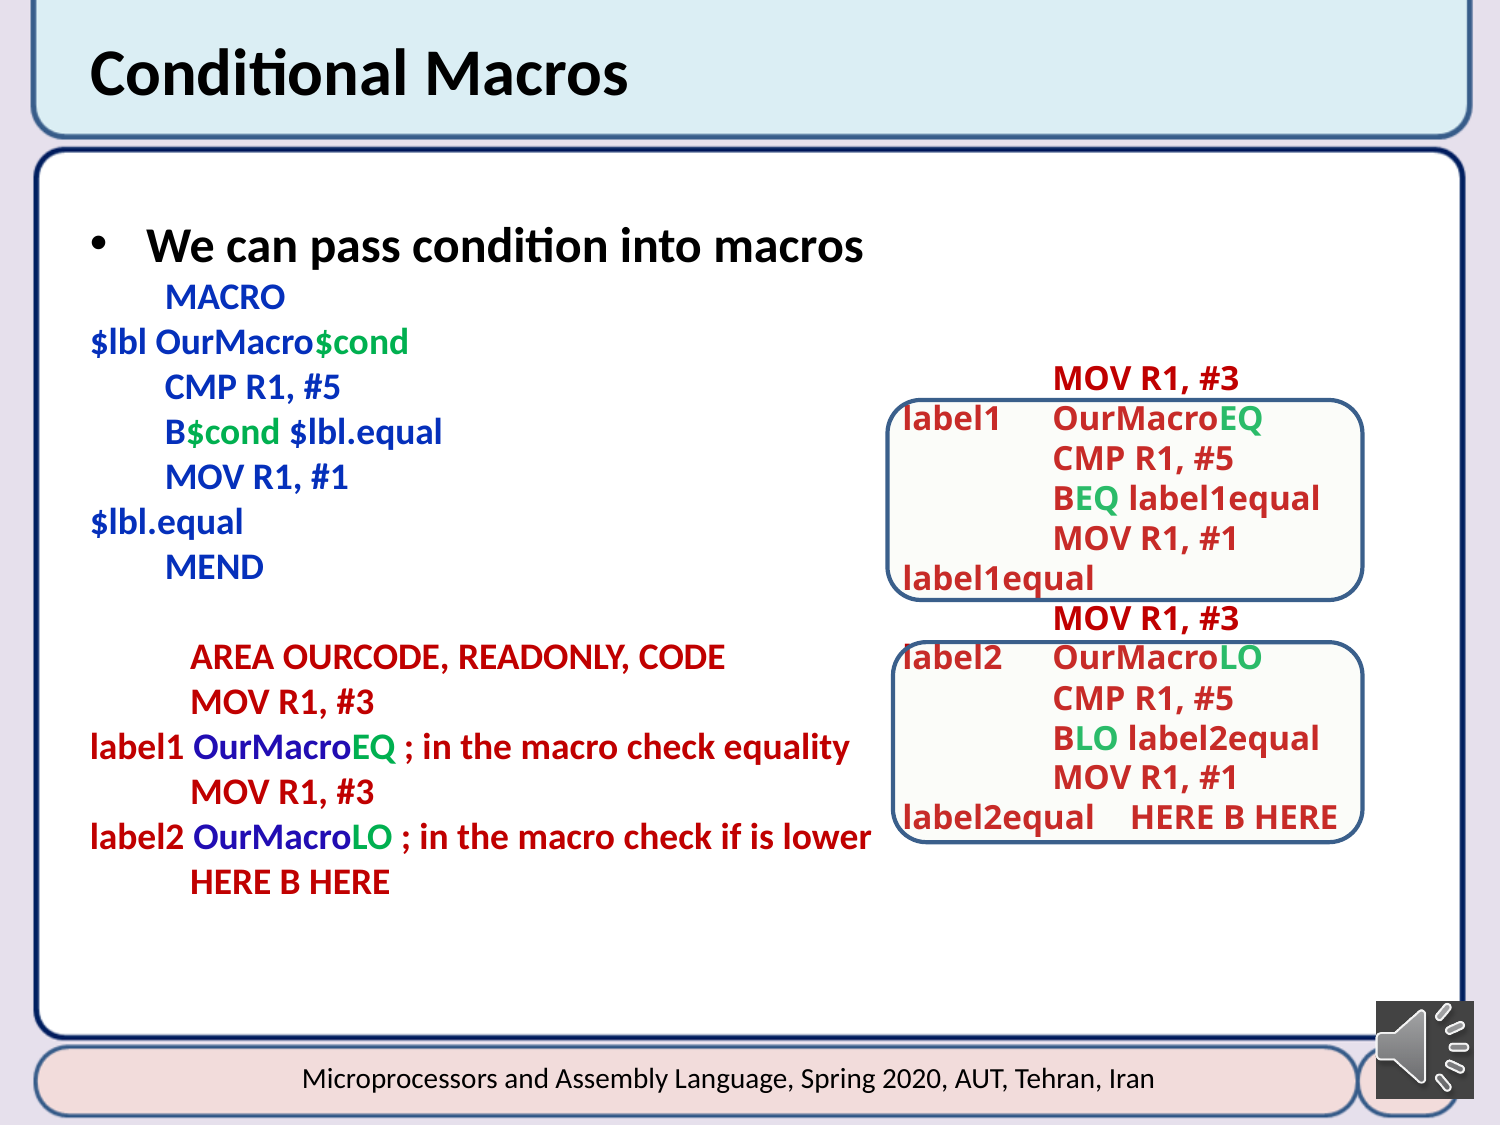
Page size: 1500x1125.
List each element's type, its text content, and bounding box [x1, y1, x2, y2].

text_box MOV R1, #3 label1 OurMacroEQ CMP R1, #5 BEQ label1equal MOV R1, #1 label1equal MOV R1, #3 label2 OurMacroLO CMP R1, #5 BLO label2equal MOV R1, #1 label2equal HERE B HERE [887, 349, 1453, 884]
text_box [890, 640, 1365, 845]
slide_number 8 [1363, 1049, 1453, 1110]
text_box We can pass condition into macros MACRO $lbl OurMacro$cond CMP R1, #5 B$cond $lbl.equal MOV R1, #1 $lbl.equal MEND AREA OURCODE, READONLY, CODE MOV R1, #3 label1 OurMacroEQ ; in the macro check equality MOV R1, #3 label2 OurMacroLO ; in the macro check if is lower HERE B HERE [75, 174, 1463, 910]
picture [0, 0, 1500, 1125]
title Conditional Macros [75, 0, 1425, 138]
text_box Microprocessors and Assembly Language, Spring 2020, AUT, Tehran, Iran [162, 1051, 1288, 1102]
text_box [885, 397, 1365, 603]
